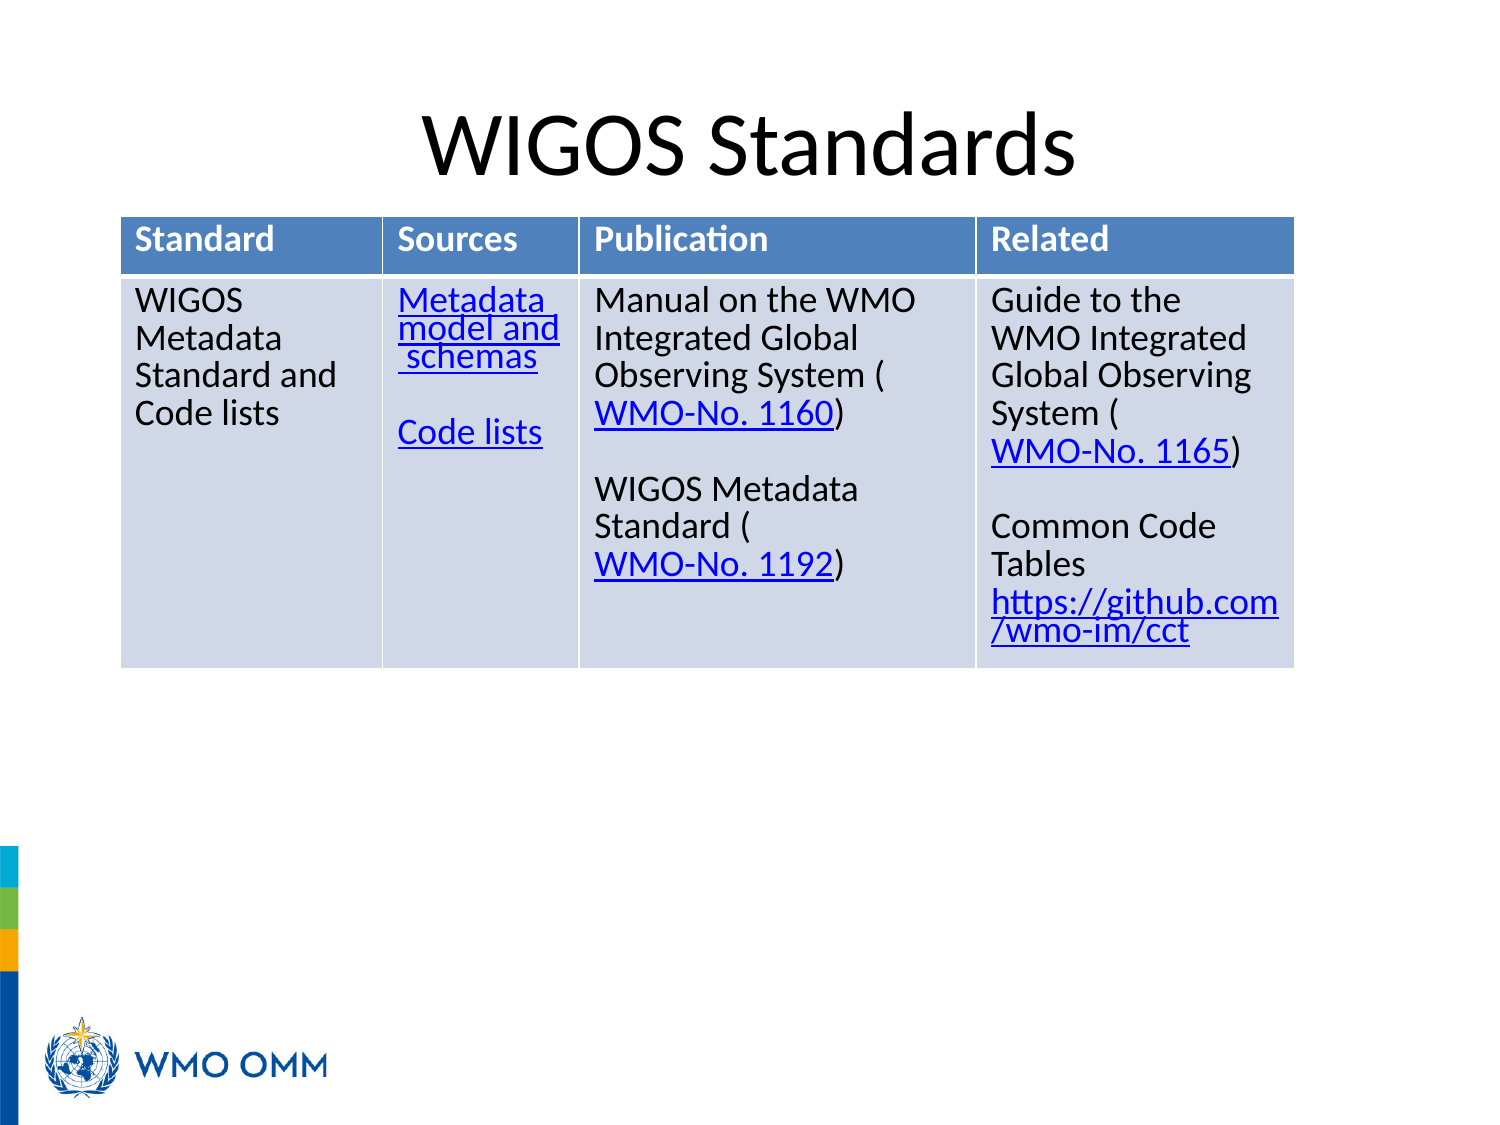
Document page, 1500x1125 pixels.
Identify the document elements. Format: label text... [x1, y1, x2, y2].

table_header Sources [383, 217, 578, 274]
table_cell Metadata model and schemas Code lists [383, 279, 578, 668]
table_header Standard [121, 217, 382, 274]
title WIGOS Standards [75, 45, 1425, 233]
table_header Related [977, 217, 1294, 274]
table_header Publication [580, 217, 975, 274]
table_cell Manual on the WMO Integrated Global Observing System (WMO-No. 1160) WIGOS Metadata Standard (WMO-No. 1192) [580, 279, 975, 668]
table_cell WIGOS Metadata Standard and Code lists [121, 279, 382, 668]
picture [0, 845, 327, 1125]
table_cell Guide to the WMO Integrated Global Observing System (WMO-No. 1165) Common Code Tables https://github.com/wmo-im/cct [977, 279, 1294, 668]
